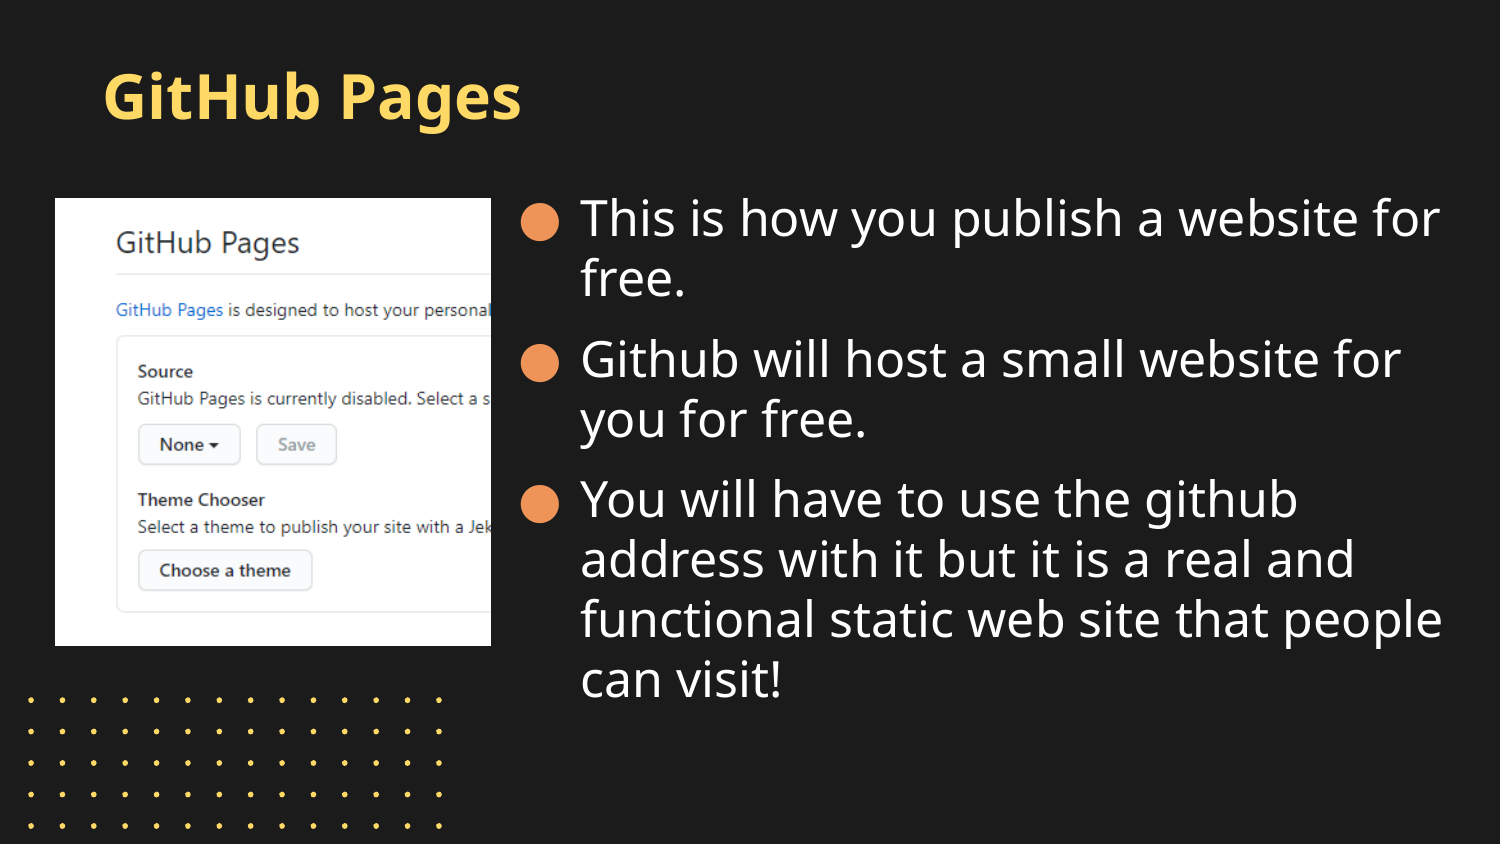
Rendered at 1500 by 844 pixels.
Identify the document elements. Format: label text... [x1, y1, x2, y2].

list This is how you publish a website for free. Github will host a small website for you for free. You will have to use the github address with it but it is a real and functional static web site that people can visit! [490, 171, 1479, 808]
picture [54, 198, 491, 646]
title GitHub Pages [87, 42, 875, 137]
